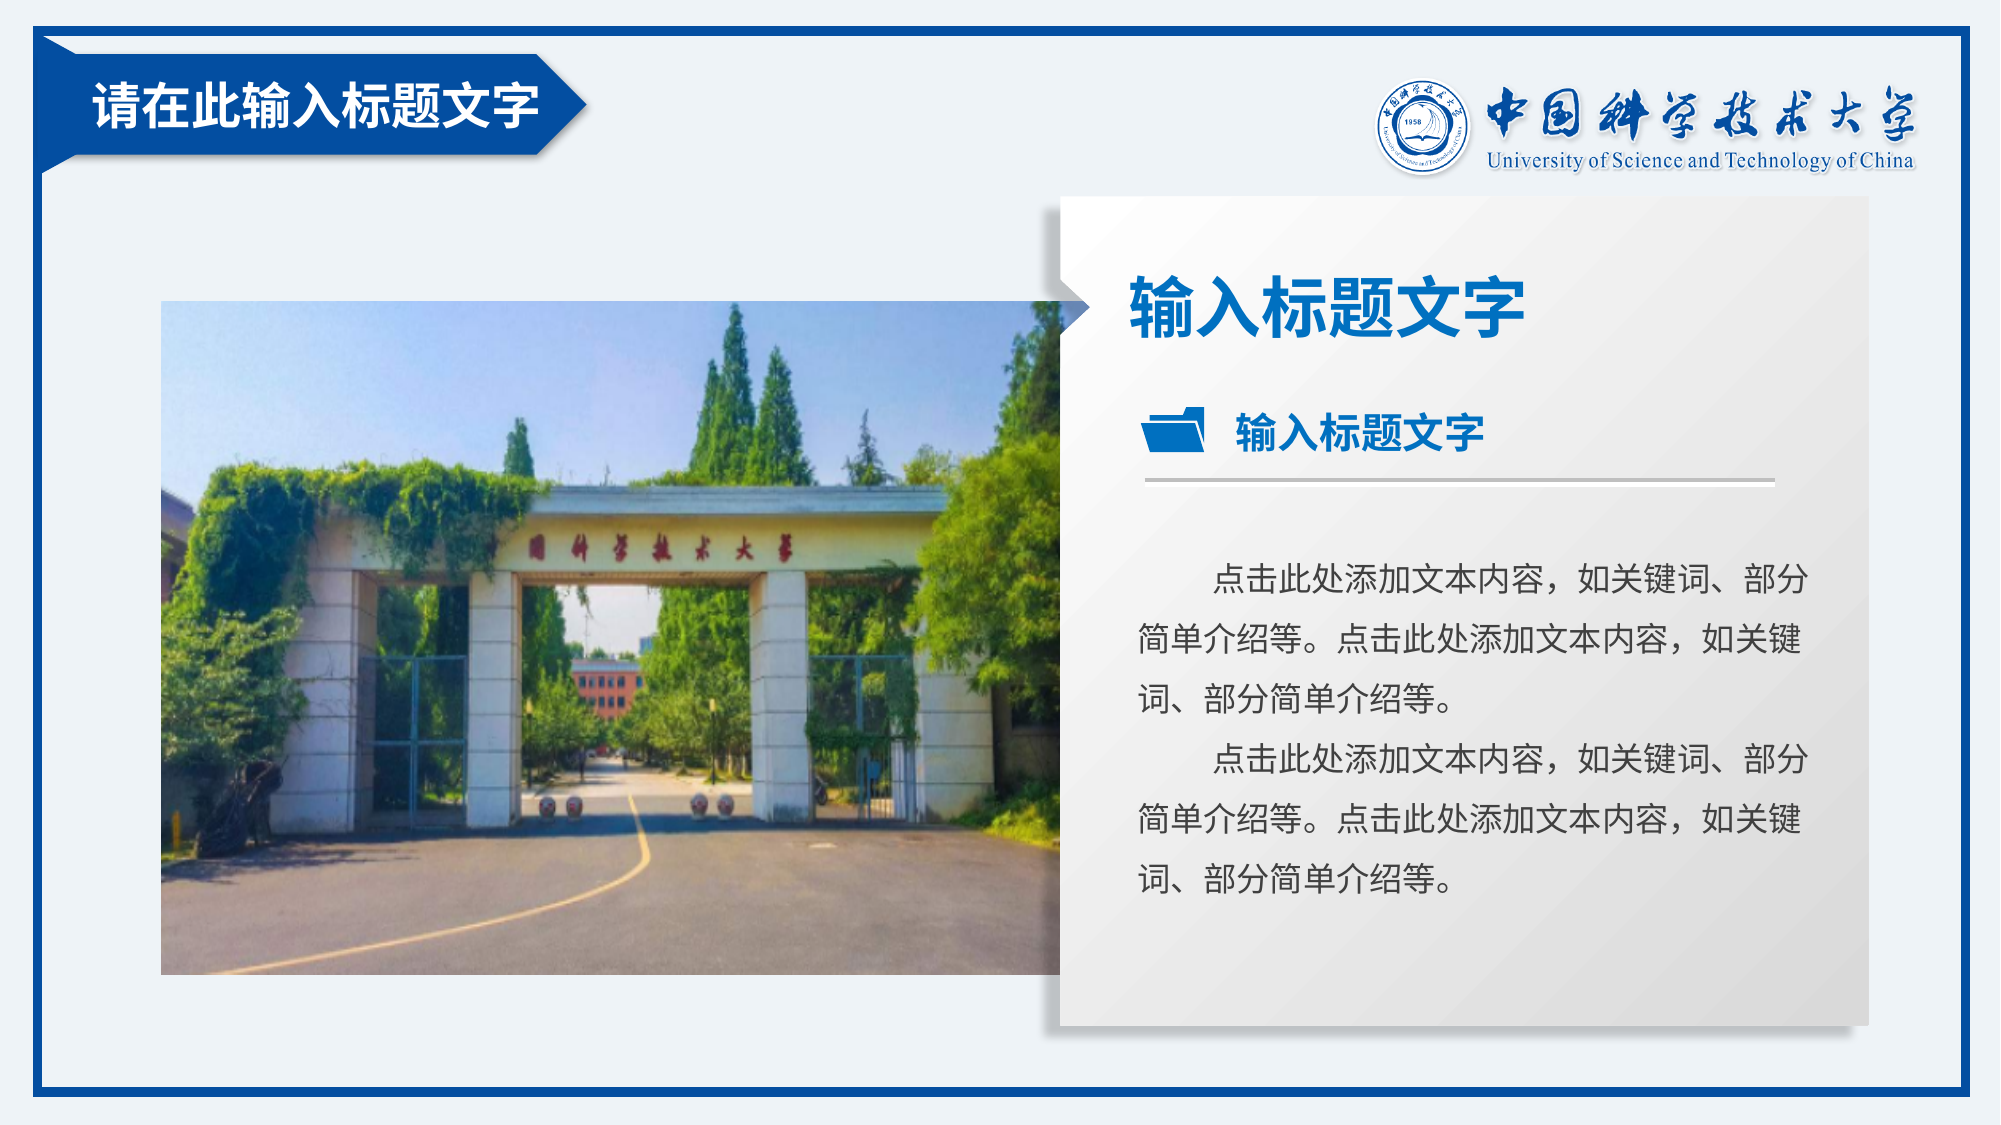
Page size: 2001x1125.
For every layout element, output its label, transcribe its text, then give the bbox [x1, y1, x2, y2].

text_box 输入标题文字 [1113, 242, 1869, 353]
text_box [37, 33, 587, 176]
text_box [1060, 196, 1869, 301]
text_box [1137, 399, 1828, 762]
picture [161, 301, 1173, 975]
picture [1335, 54, 1953, 198]
text_box [1060, 353, 1869, 1026]
text_box [36, 30, 1966, 1093]
